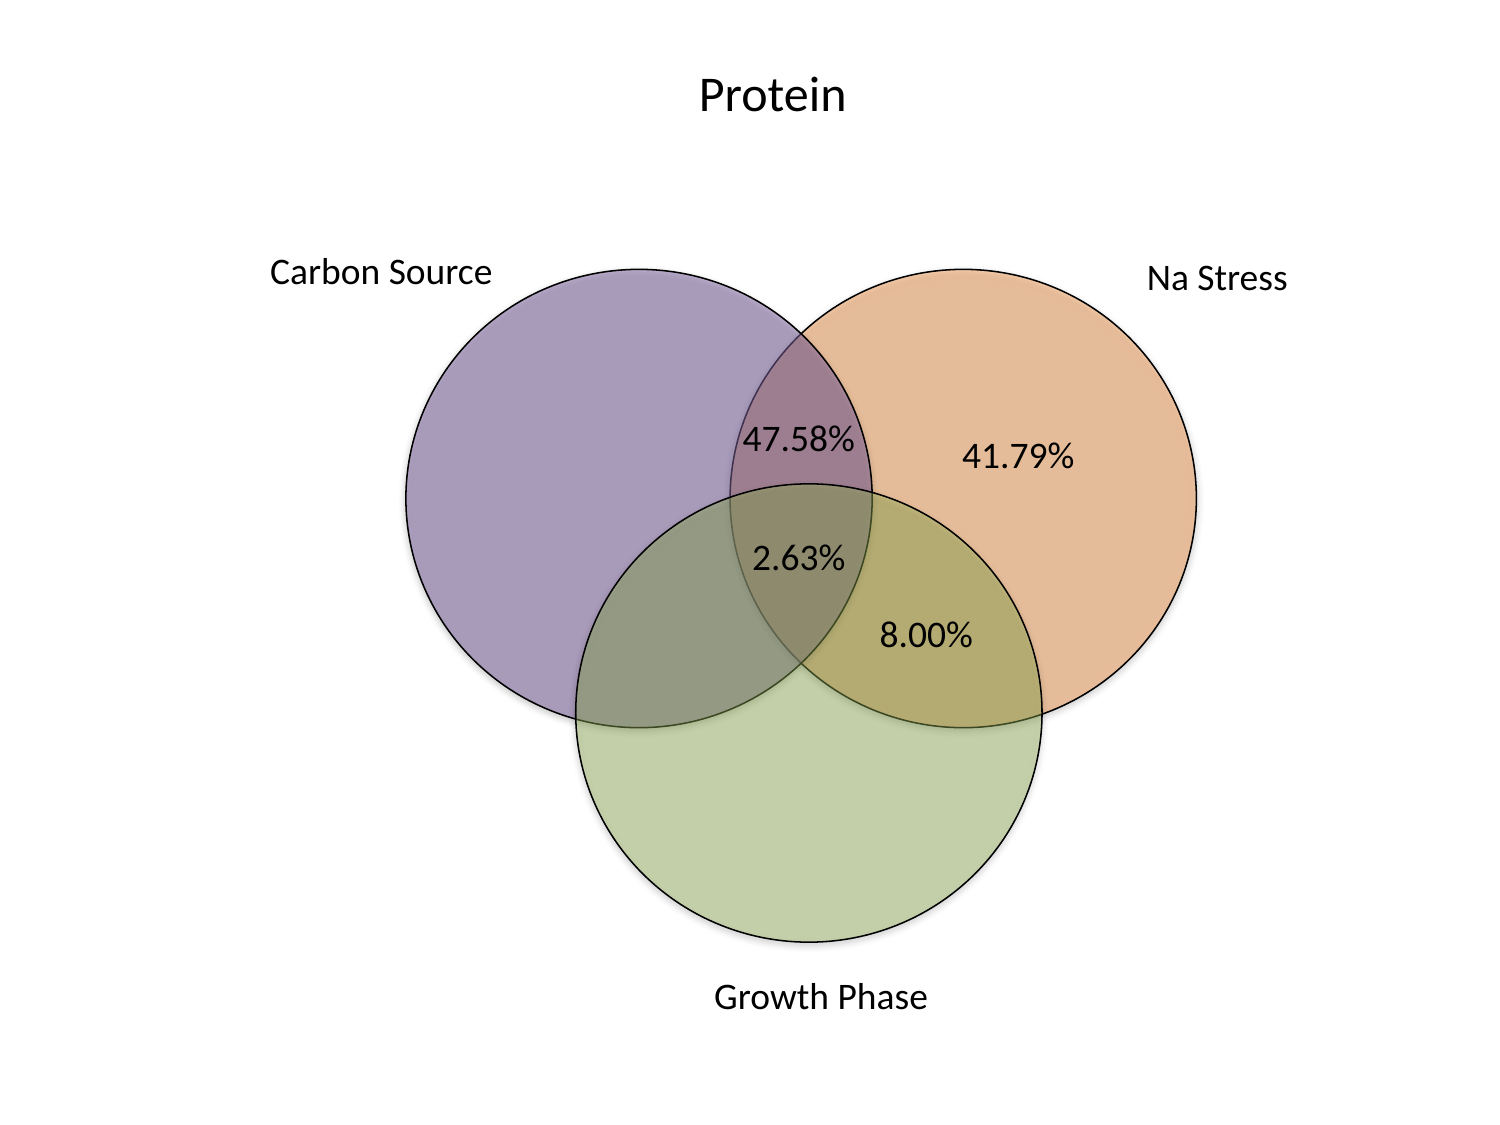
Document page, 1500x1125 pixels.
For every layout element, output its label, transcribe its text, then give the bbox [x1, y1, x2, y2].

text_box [253, 239, 1305, 1026]
text_box Protein [195, 54, 1350, 129]
